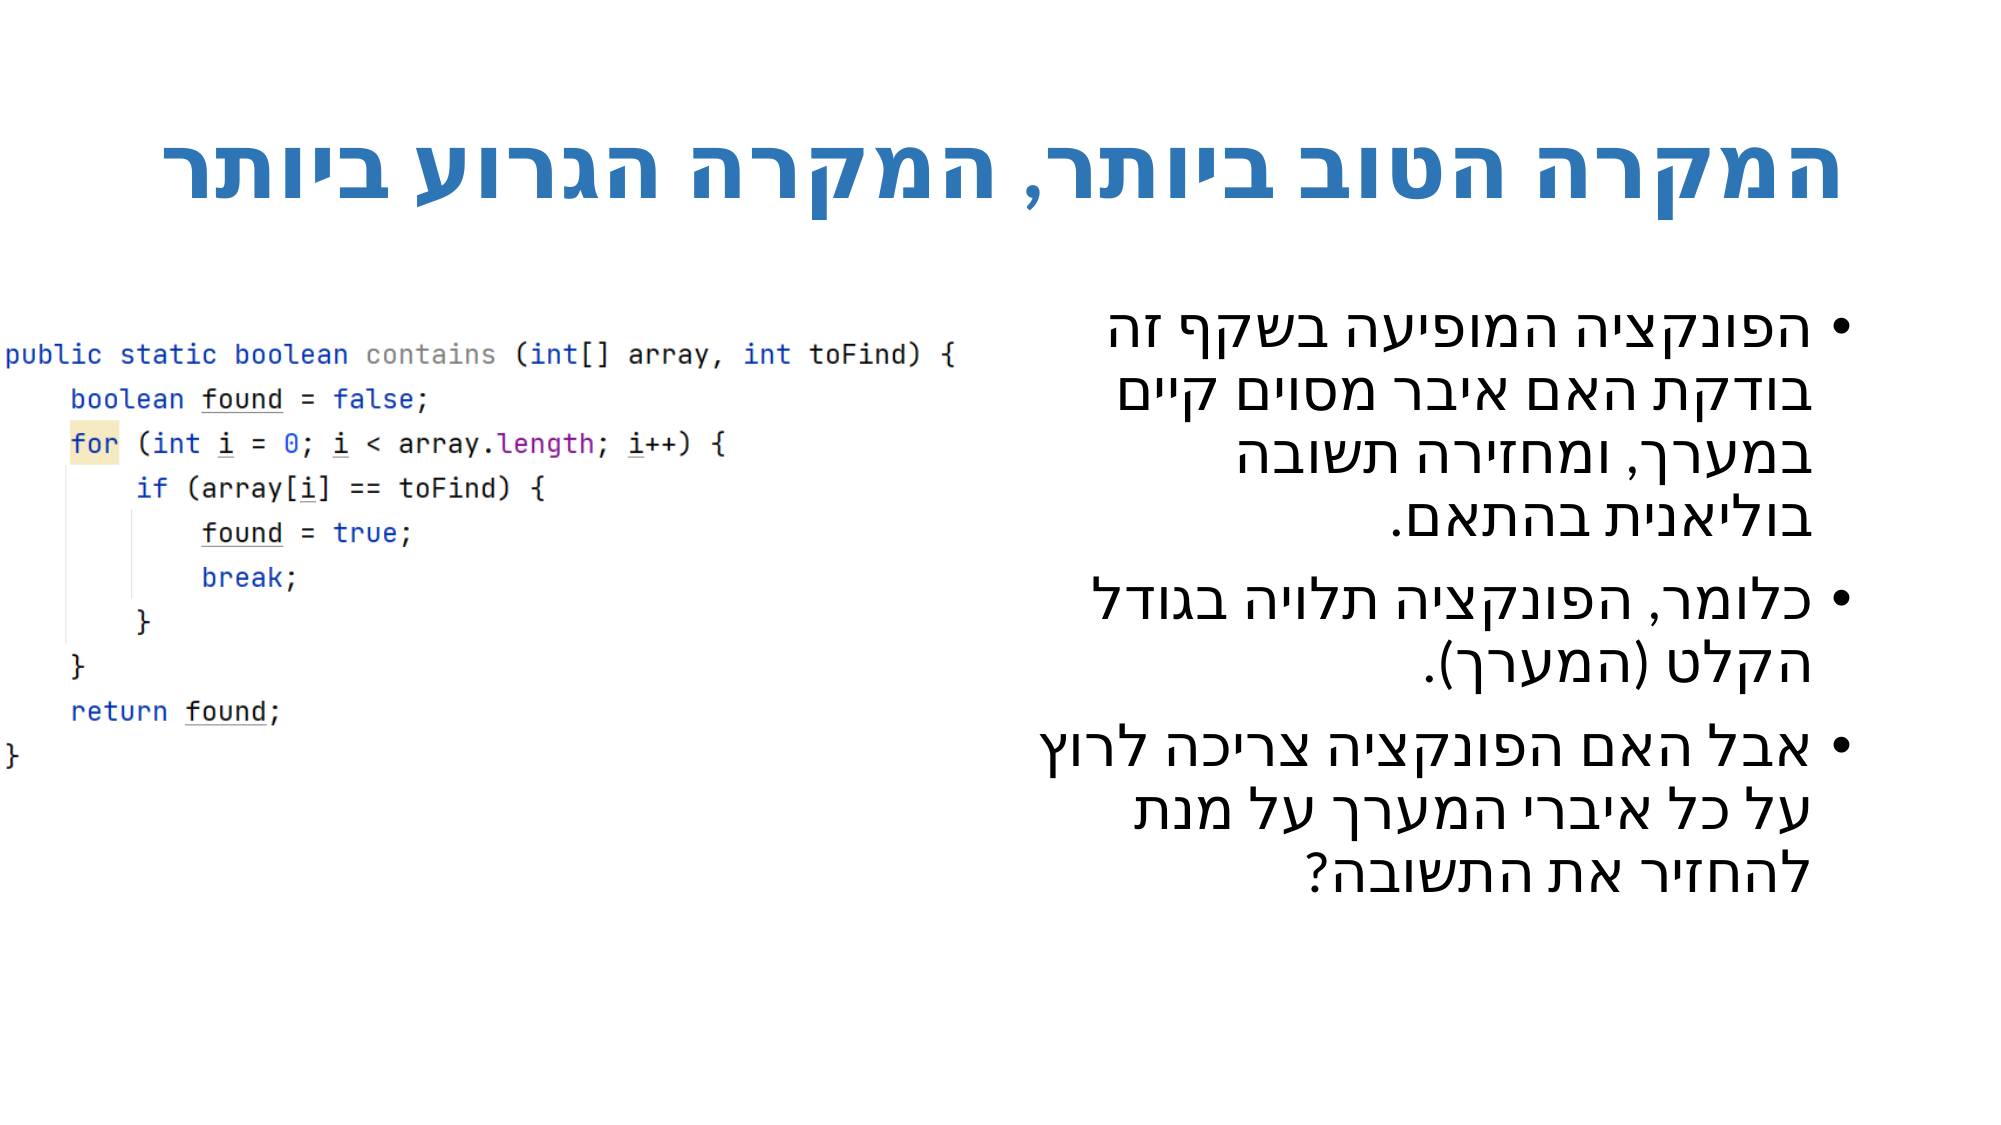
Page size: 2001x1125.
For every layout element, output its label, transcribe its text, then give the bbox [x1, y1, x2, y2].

picture [1, 331, 962, 776]
title המקרה הטוב ביותר, המקרה הגרוע ביותר [137, 59, 1863, 278]
list הפונקציה המופיעה בשקף זה בודקת האם איבר מסוים קיים במערך, ומחזירה תשובה בוליאנית בהתאם. כלומר, הפונקציה תלויה בגודל הקלט (המערך). אבל האם הפונקציה צריכה לרוץ על כל איברי המערך על מנת להחזיר את התשובה? [999, 289, 1867, 1037]
